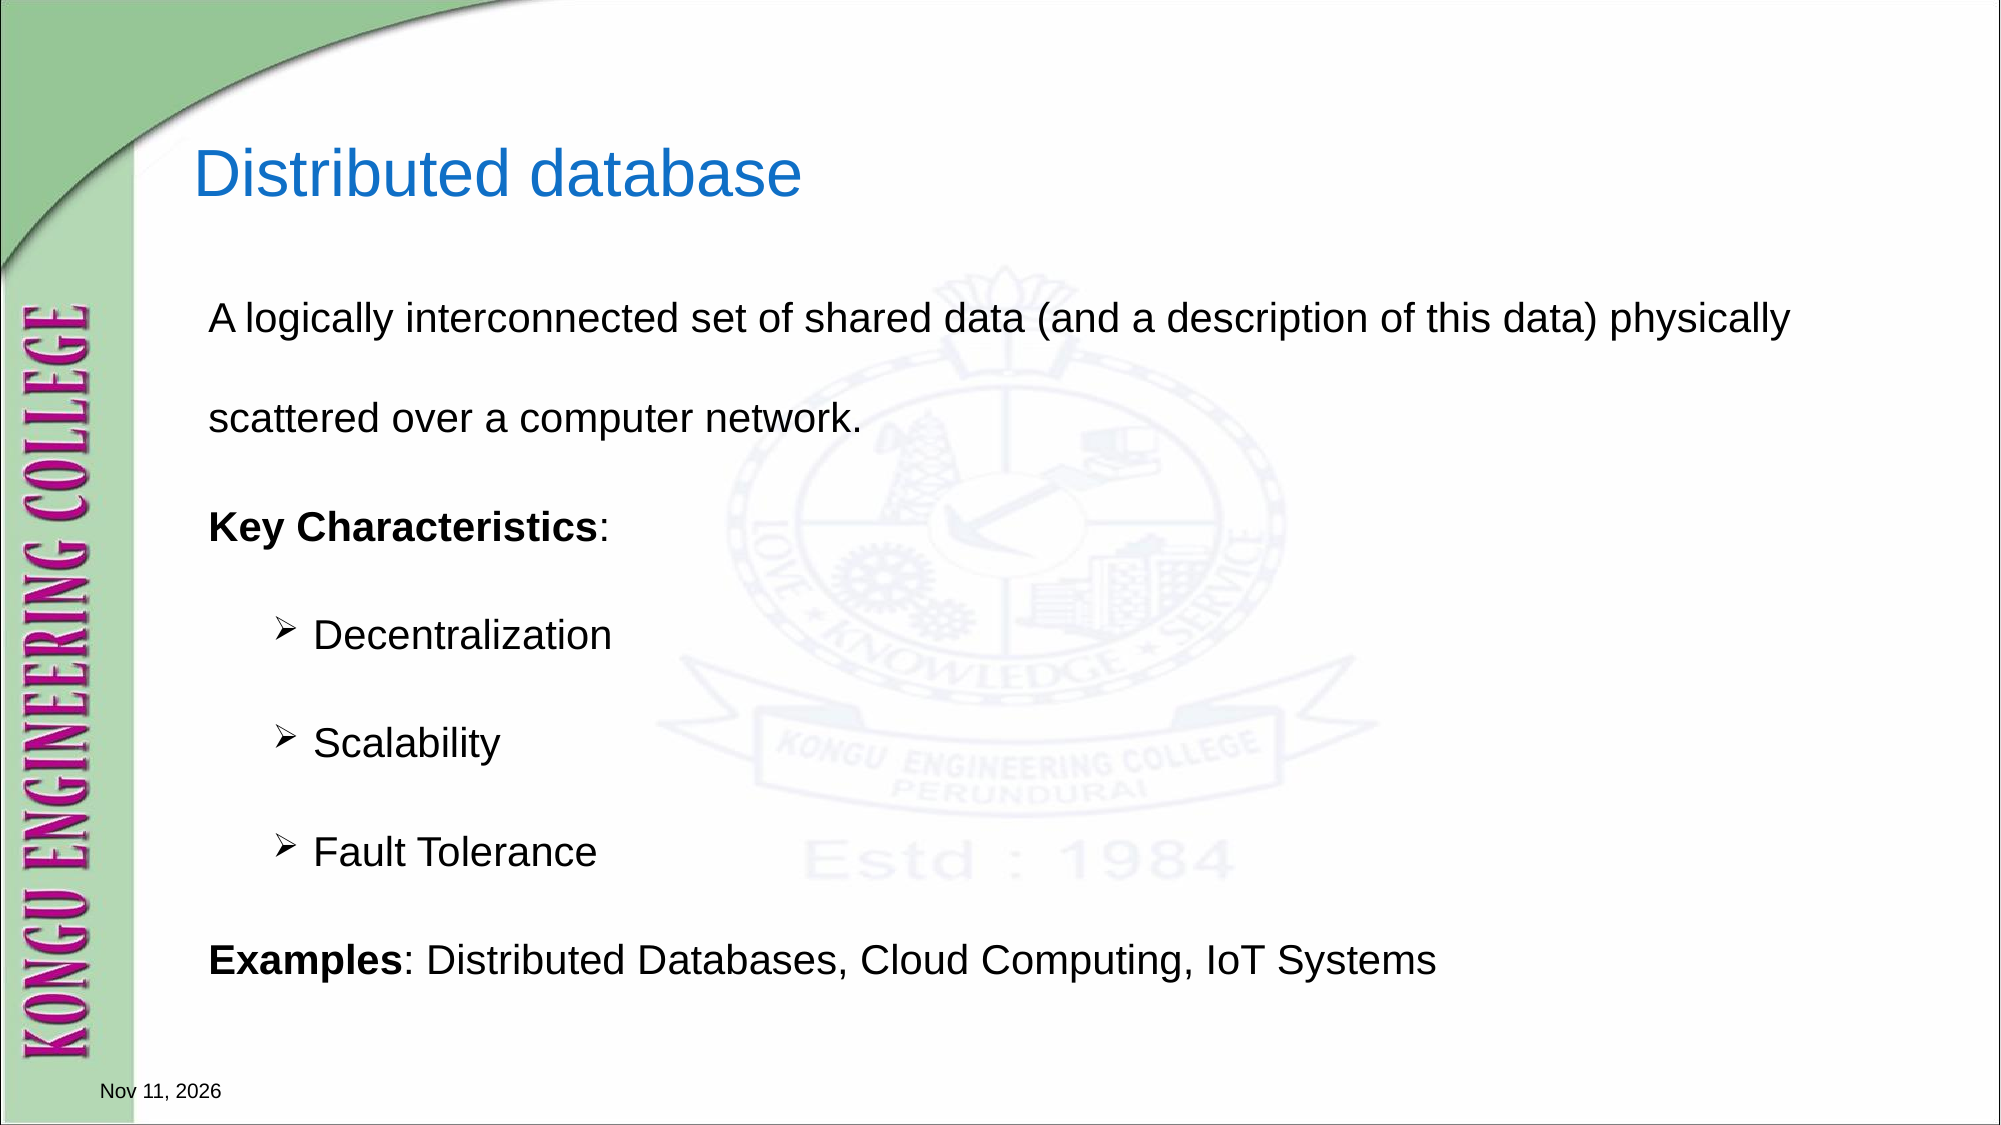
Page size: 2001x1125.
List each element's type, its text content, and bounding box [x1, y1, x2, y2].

title Distributed database [193, 115, 1901, 211]
slide_number 10-Dec-24 [99, 1042, 567, 1103]
picture [0, 0, 2001, 1125]
list A logically interconnected set of shared data (and a description of this data) physically scattered over a computer network. Key Characteristics: Decentralization Scalability Fault Tolerance Examples: Distributed Databases, Cloud Computing, IoT Systems [193, 233, 1901, 1038]
